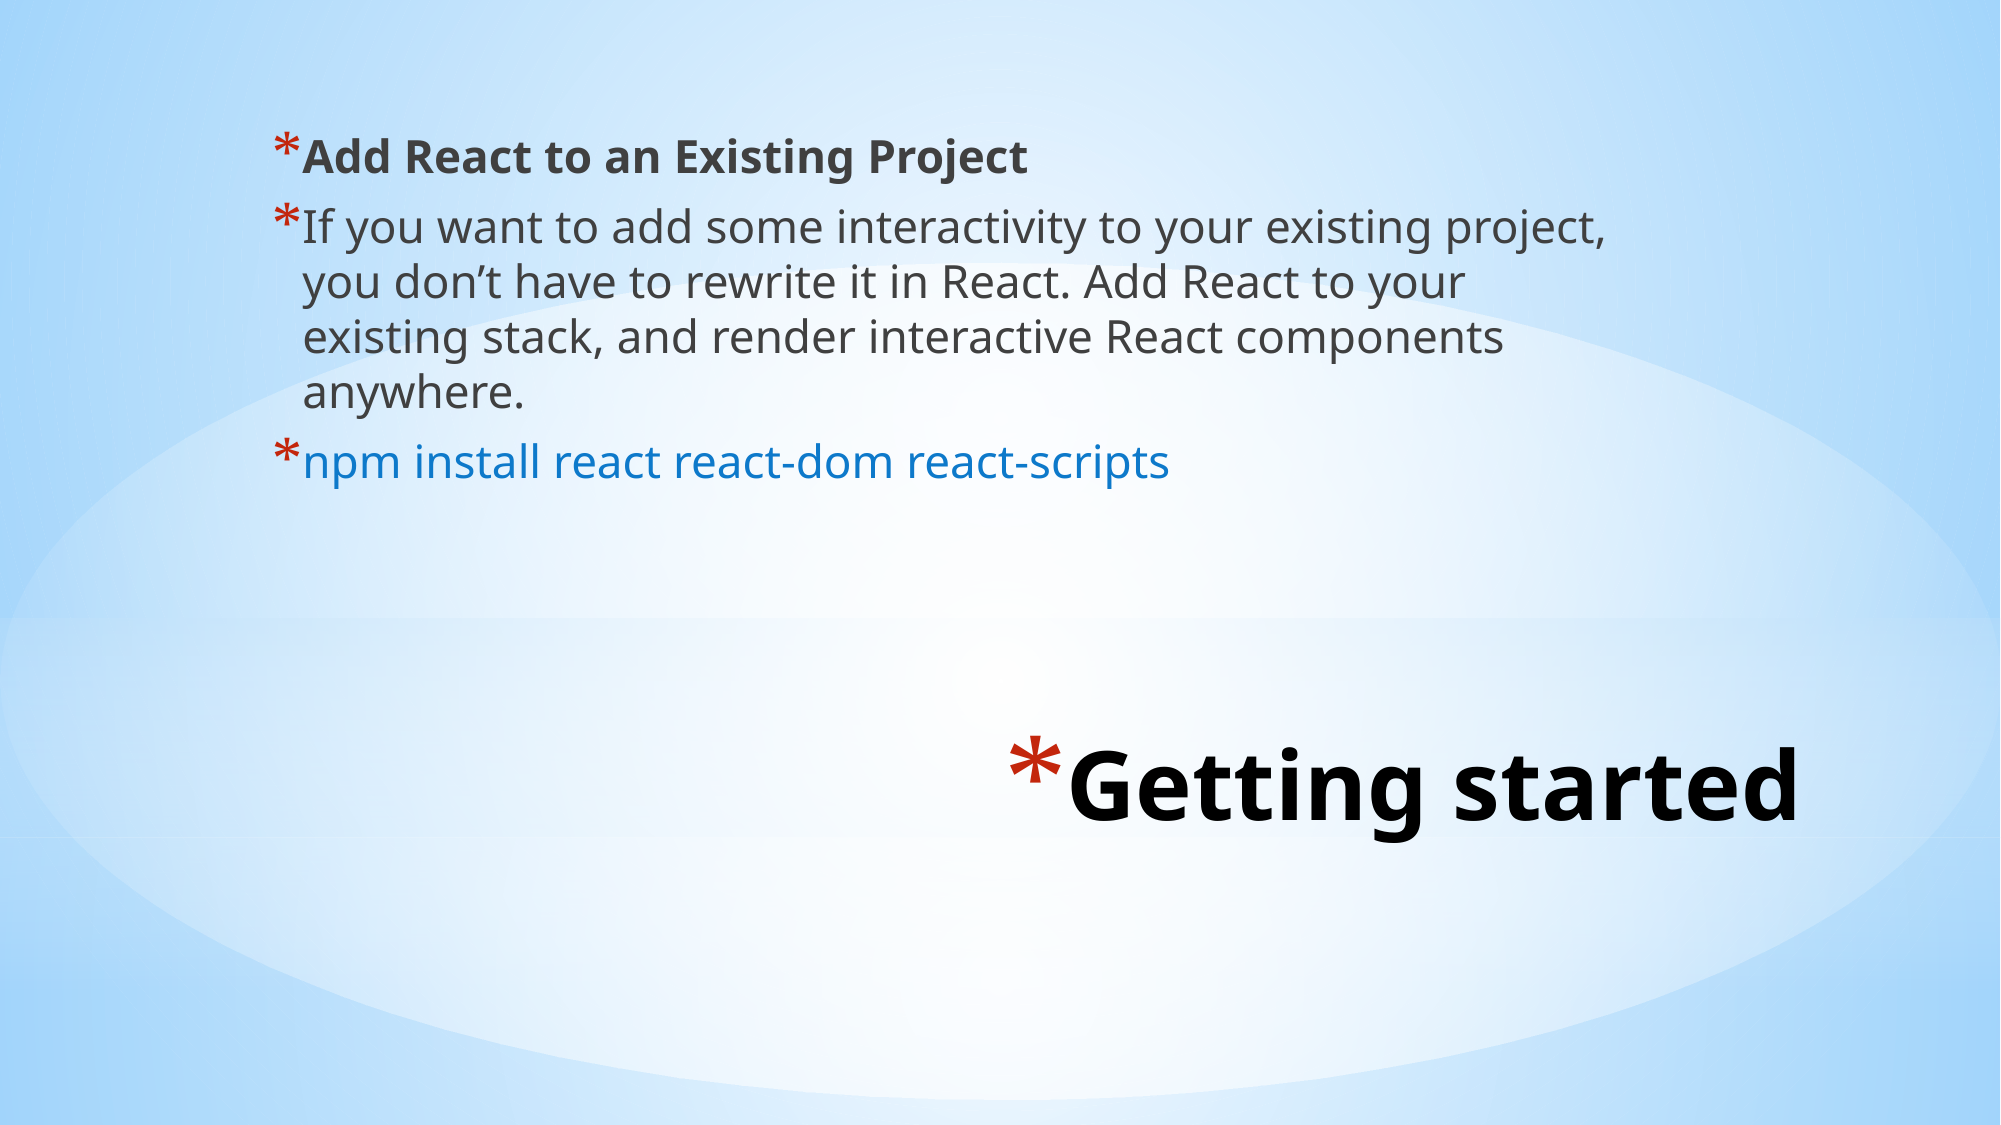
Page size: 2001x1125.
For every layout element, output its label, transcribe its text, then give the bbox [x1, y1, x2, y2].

title Getting started [392, 717, 1817, 905]
list Add React to an Existing Project If you want to add some interactivity to your existing project, you don’t have to rewrite it in React. Add React to your existing stack, and render interactive React components anywhere. npm install react react-dom react-scripts [249, 120, 1650, 690]
